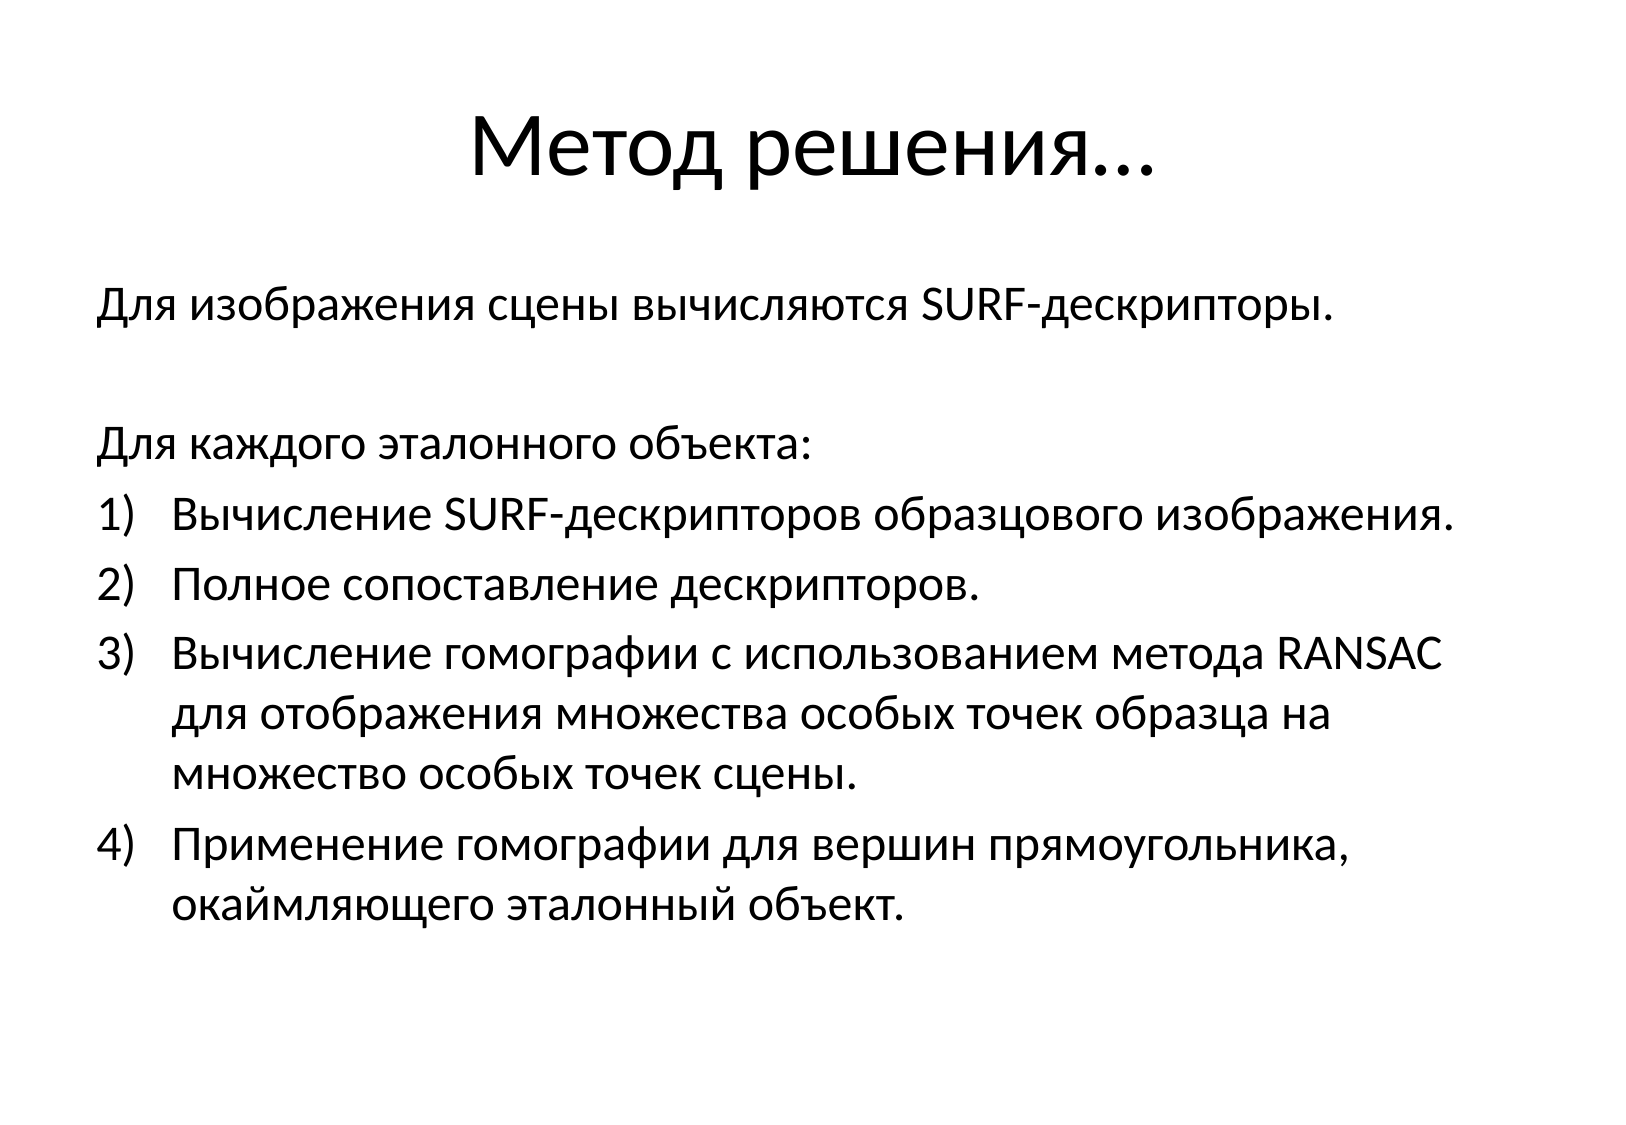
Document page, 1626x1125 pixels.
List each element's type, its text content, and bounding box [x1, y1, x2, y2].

list Для изображения сцены вычисляются SURF-дескрипторы. Для каждого эталонного объекта: Вычисление SURF-дескрипторов образцового изображения. Полное сопоставление дескрипторов. Вычисление гомографии с использованием метода RANSAC для отображения множества особых точек образца на множество особых точек сцены. Применение гомографии для вершин прямоугольника, окаймляющего эталонный объект. [81, 262, 1544, 1005]
title Метод решения… [81, 45, 1544, 233]
